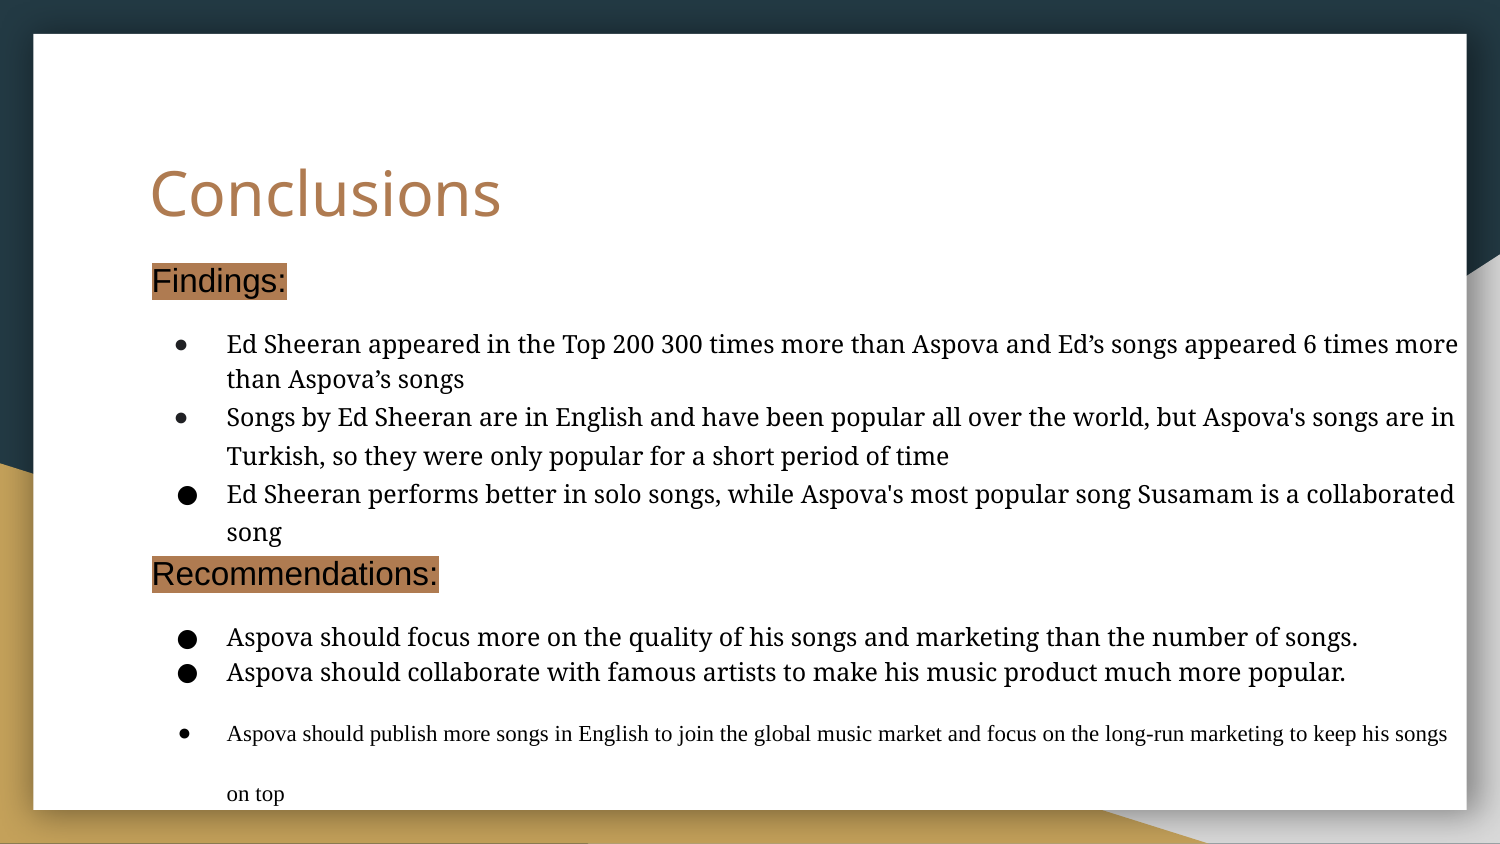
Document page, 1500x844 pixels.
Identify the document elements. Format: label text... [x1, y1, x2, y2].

title Conclusions [134, 138, 1366, 296]
list Findings: Ed Sheeran appeared in the Top 200 300 times more than Aspova and Ed’s songs appeared 6 times more than Aspova’s songs Songs by Ed Sheeran are in English and have been popular all over the world, but Aspova's songs are in Turkish, so they were only popular for a short period of time Ed Sheeran performs better in solo songs, while Aspova's most popular song Susamam is a collaborated song Recommendations: Aspova should focus more on the quality of his songs and marketing than the number of songs. Aspova should collaborate with famous artists to make his music product much more popular. Aspova should publish more songs in English to join the global music market and focus on the long-run marketing to keep his songs on top [136, 238, 1491, 826]
